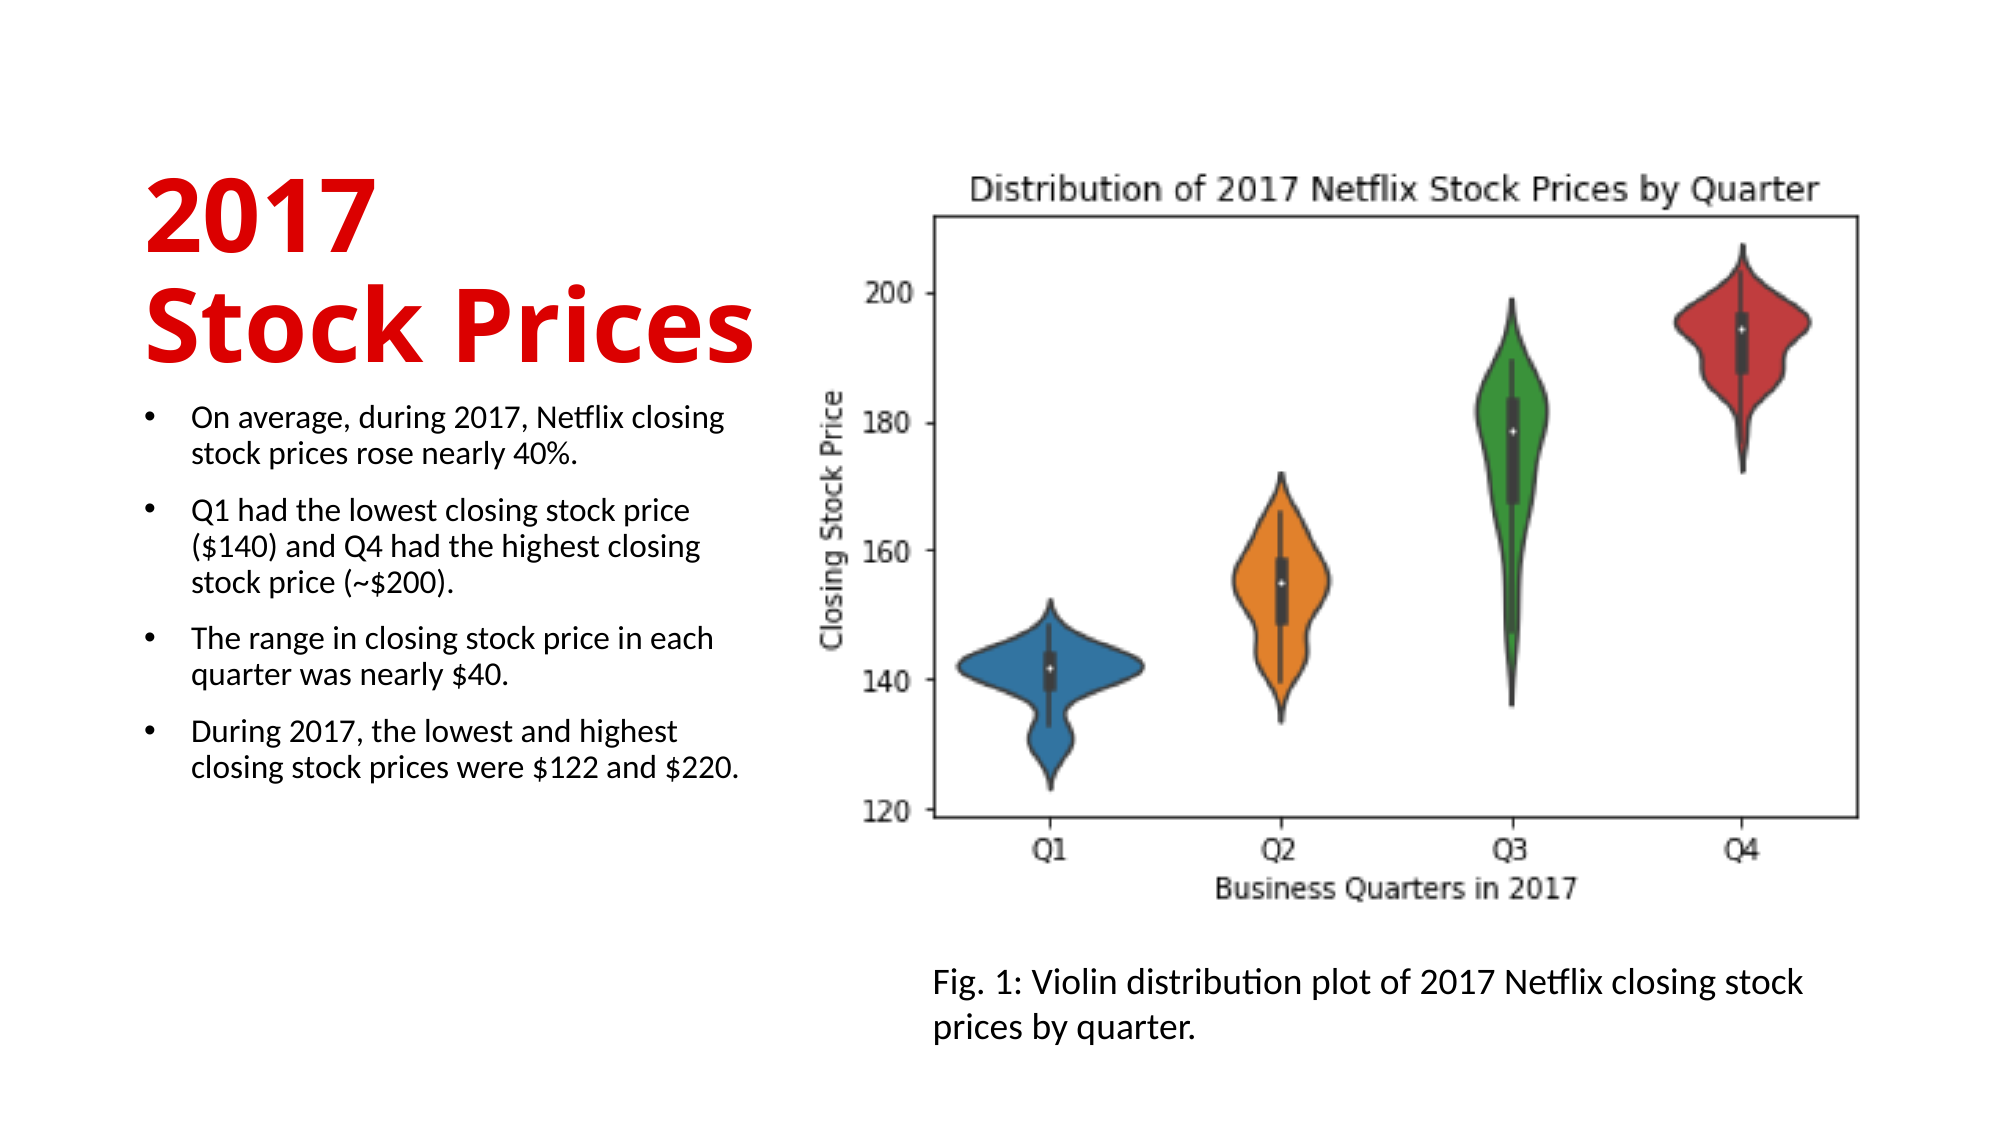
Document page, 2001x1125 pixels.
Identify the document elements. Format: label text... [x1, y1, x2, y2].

list On average, during 2017, Netflix closing stock prices rose nearly 40%. Q1 had the lowest closing stock price ($140) and Q4 had the highest closing stock price (~$200). The range in closing stock price in each quarter was nearly $40. During 2017, the lowest and highest closing stock prices were $122 and $220. [129, 392, 775, 1018]
title 2017 Stock Prices [129, 129, 775, 392]
text_box Fig. 1: Violin distribution plot of 2017 Netflix closing stock prices by quarter. [917, 949, 1871, 1055]
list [792, 165, 1899, 915]
